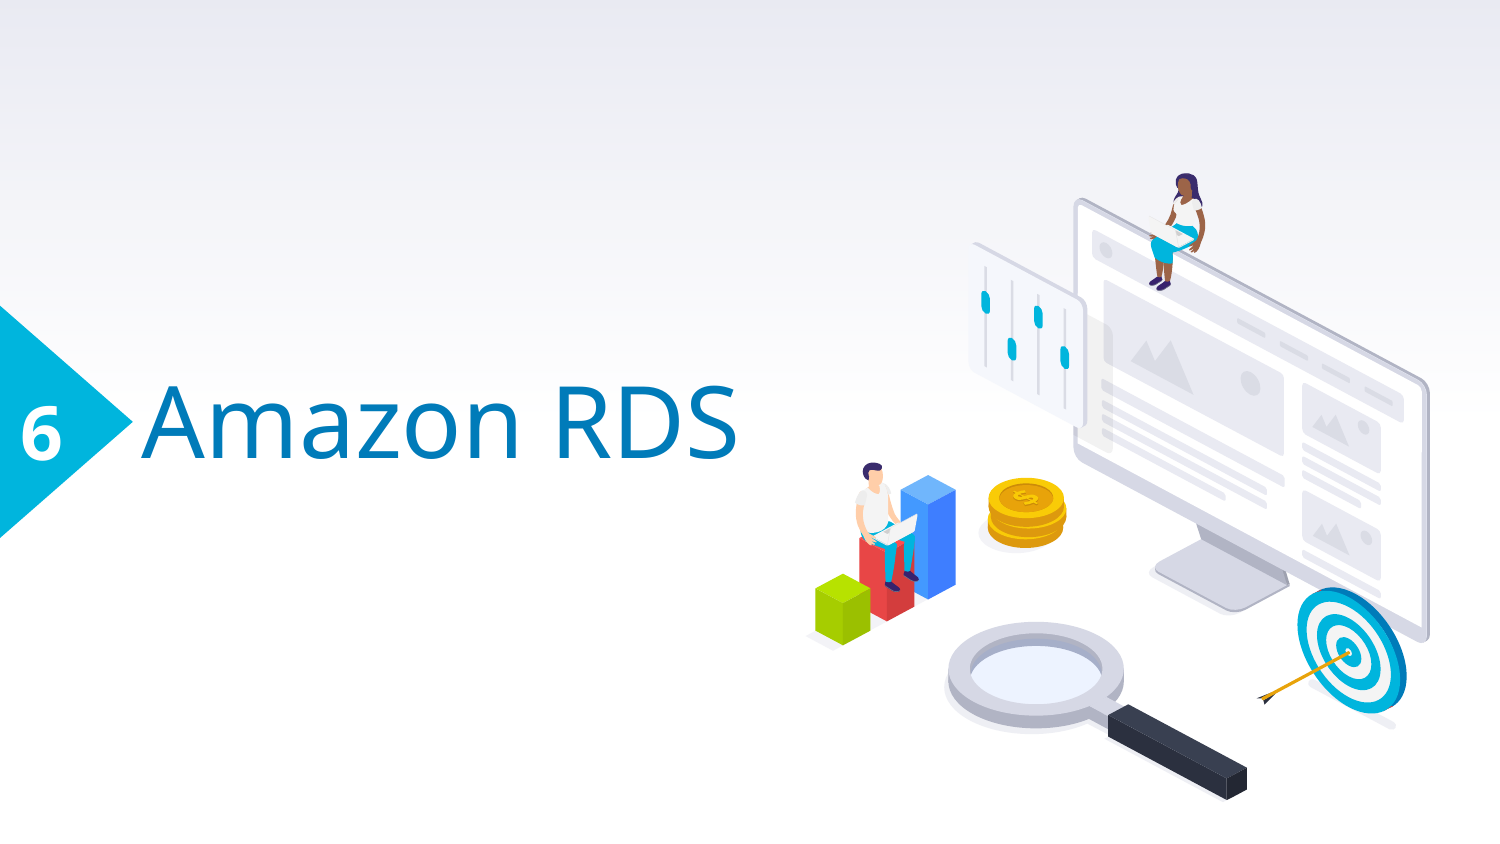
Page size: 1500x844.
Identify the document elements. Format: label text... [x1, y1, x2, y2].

title Amazon RDS [141, 287, 800, 478]
text_box 6 [0, 377, 418, 483]
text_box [805, 173, 1431, 803]
